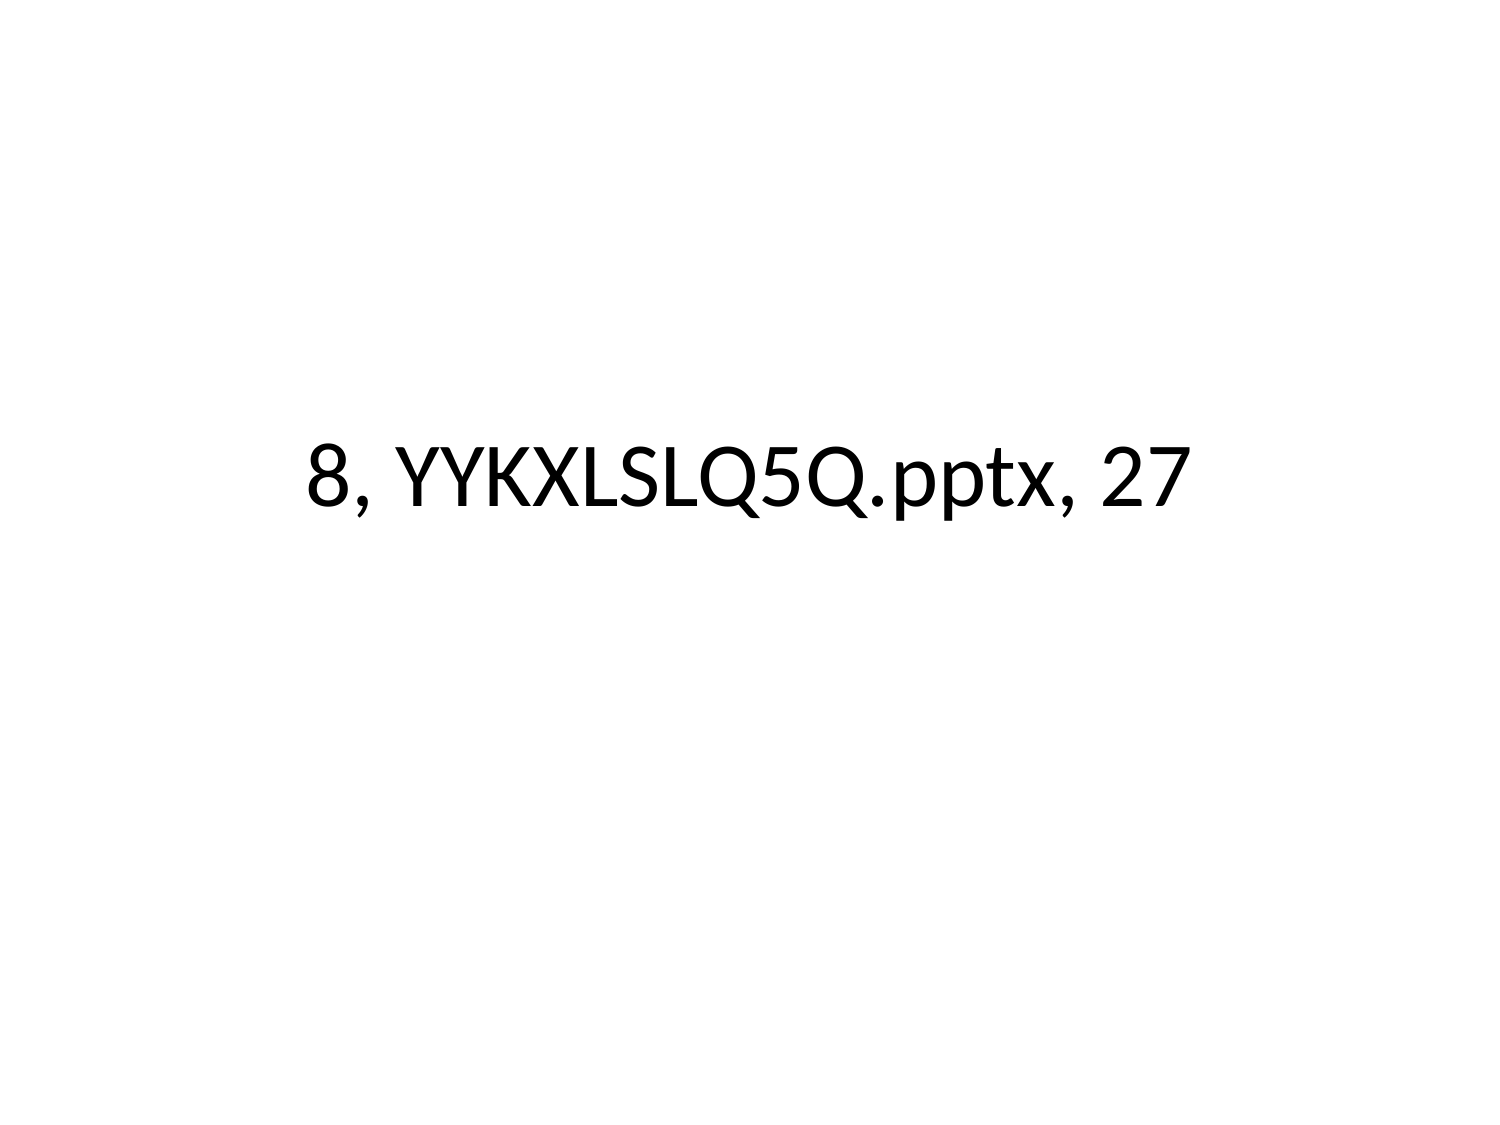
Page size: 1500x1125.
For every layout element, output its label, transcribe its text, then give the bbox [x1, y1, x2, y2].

title 8, YYKXLSLQ5Q.pptx, 27 [112, 349, 1388, 591]
